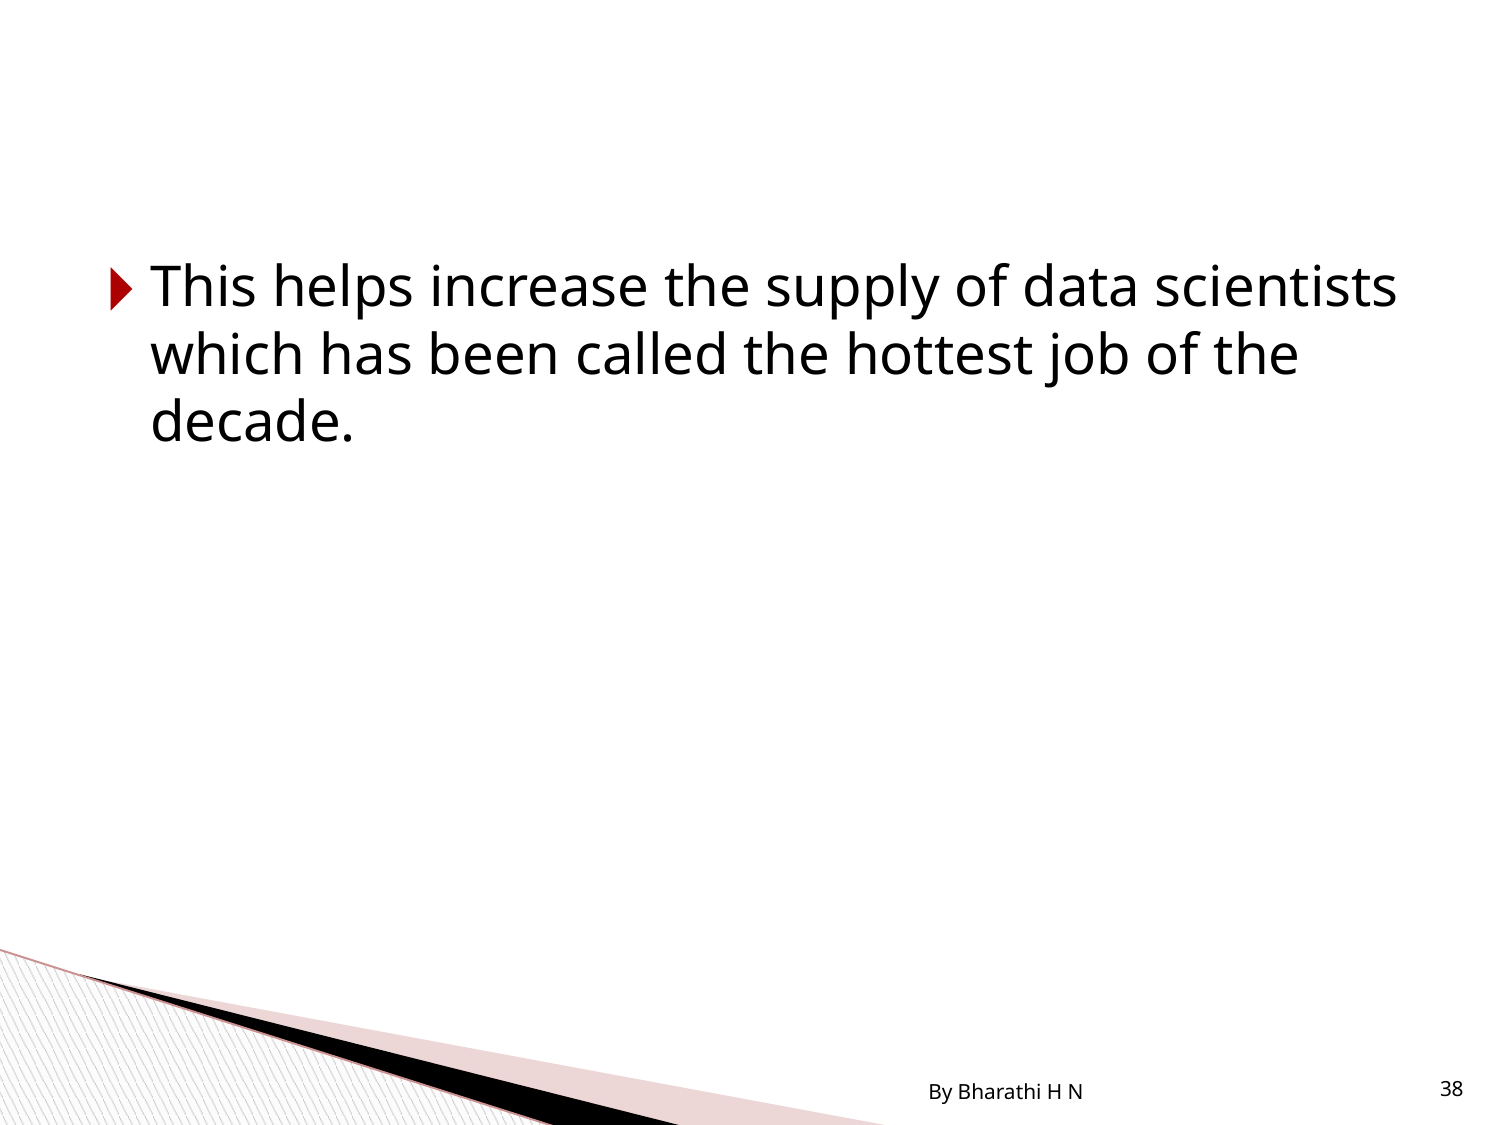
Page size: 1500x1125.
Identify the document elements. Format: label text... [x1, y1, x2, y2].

list This helps increase the supply of data scientists which has been called the hottest job of the decade. [75, 243, 1425, 986]
footer By Bharathi H N [718, 1051, 1105, 1112]
slide_number 38 [1418, 1051, 1479, 1112]
